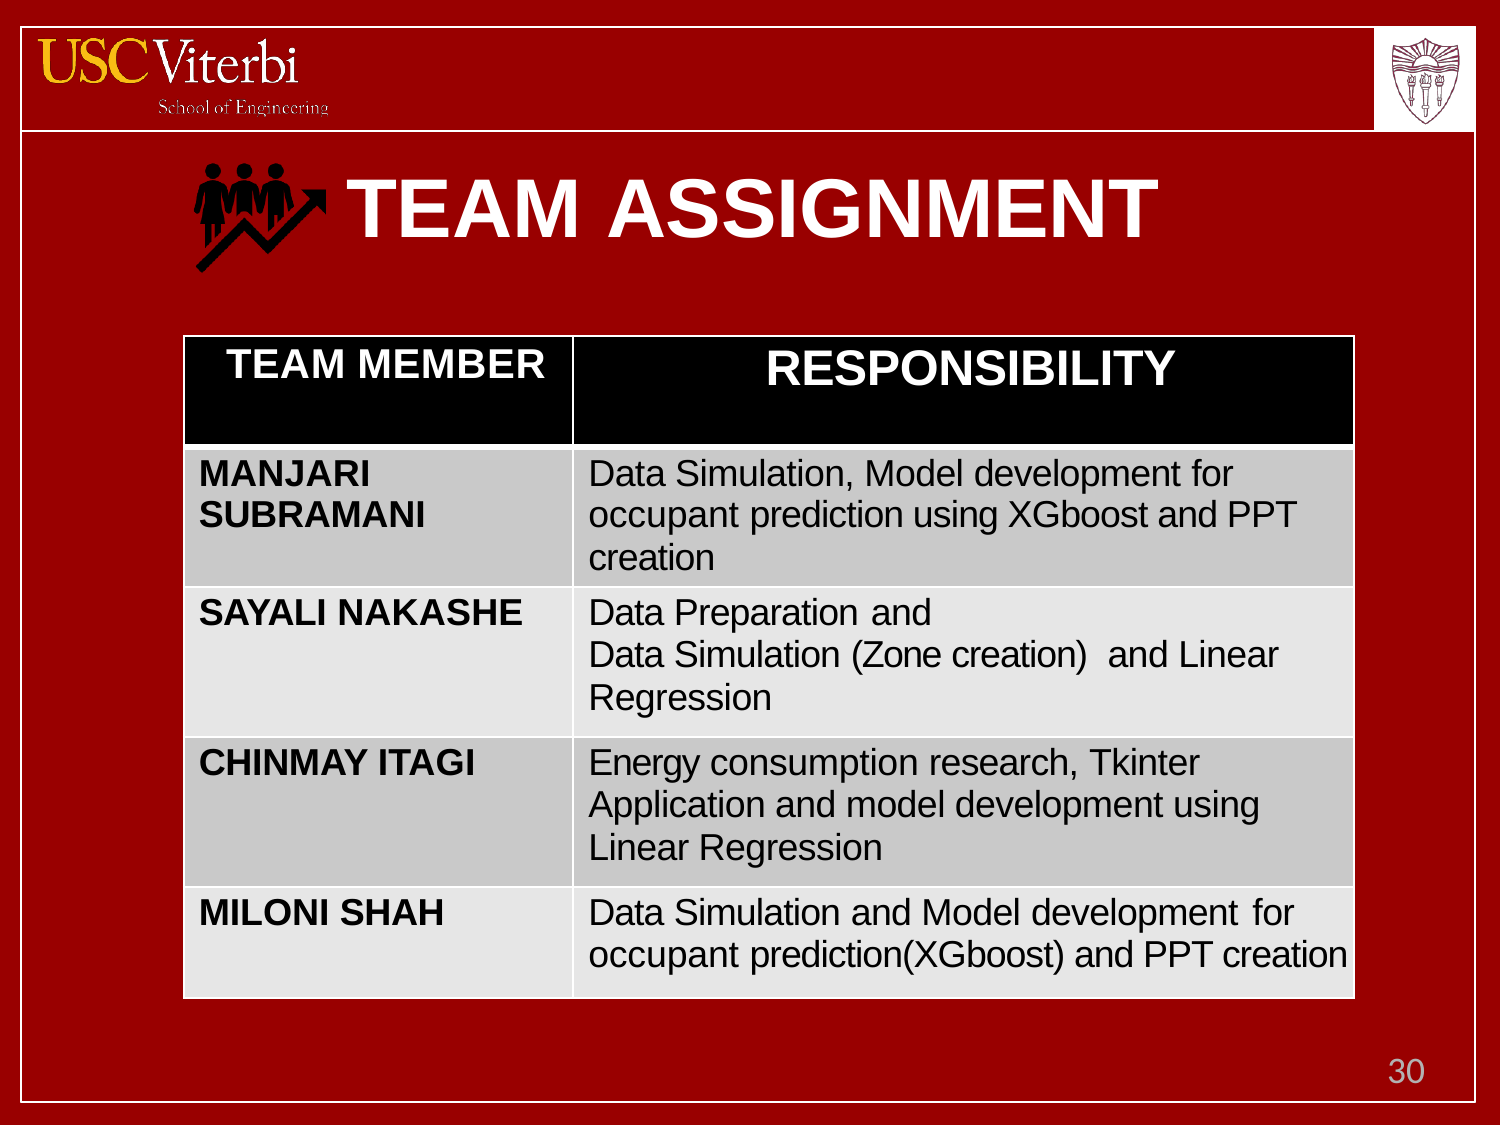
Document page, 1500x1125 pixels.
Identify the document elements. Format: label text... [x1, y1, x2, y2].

table_header TEAM MEMBER [185, 337, 572, 444]
slide_number 30 [1080, 1046, 1425, 1103]
picture [37, 38, 328, 117]
table_cell Data Preparation and Data Simulation (Zone creation) and Linear Regression [574, 588, 1353, 736]
picture [1386, 25, 1464, 136]
table_cell Data Simulation, Model development for occupant prediction using XGboost and PPT creation [574, 450, 1353, 586]
table_cell MILONI SHAH [185, 888, 572, 997]
table_cell MANJARI SUBRAMANI [185, 450, 572, 586]
table_cell Energy consumption research, Tkinter Application and model development using Linear Regression [574, 738, 1353, 886]
table_header RESPONSIBILITY [574, 337, 1353, 444]
text_box [184, 139, 335, 290]
table_cell SAYALI NAKASHE [185, 588, 572, 736]
table_cell Data Simulation and Model development for occupant prediction(XGboost) and PPT creation [574, 888, 1353, 997]
table_cell CHINMAY ITAGI [185, 738, 572, 886]
title TEAM ASSIGNMENT [343, 152, 1166, 335]
